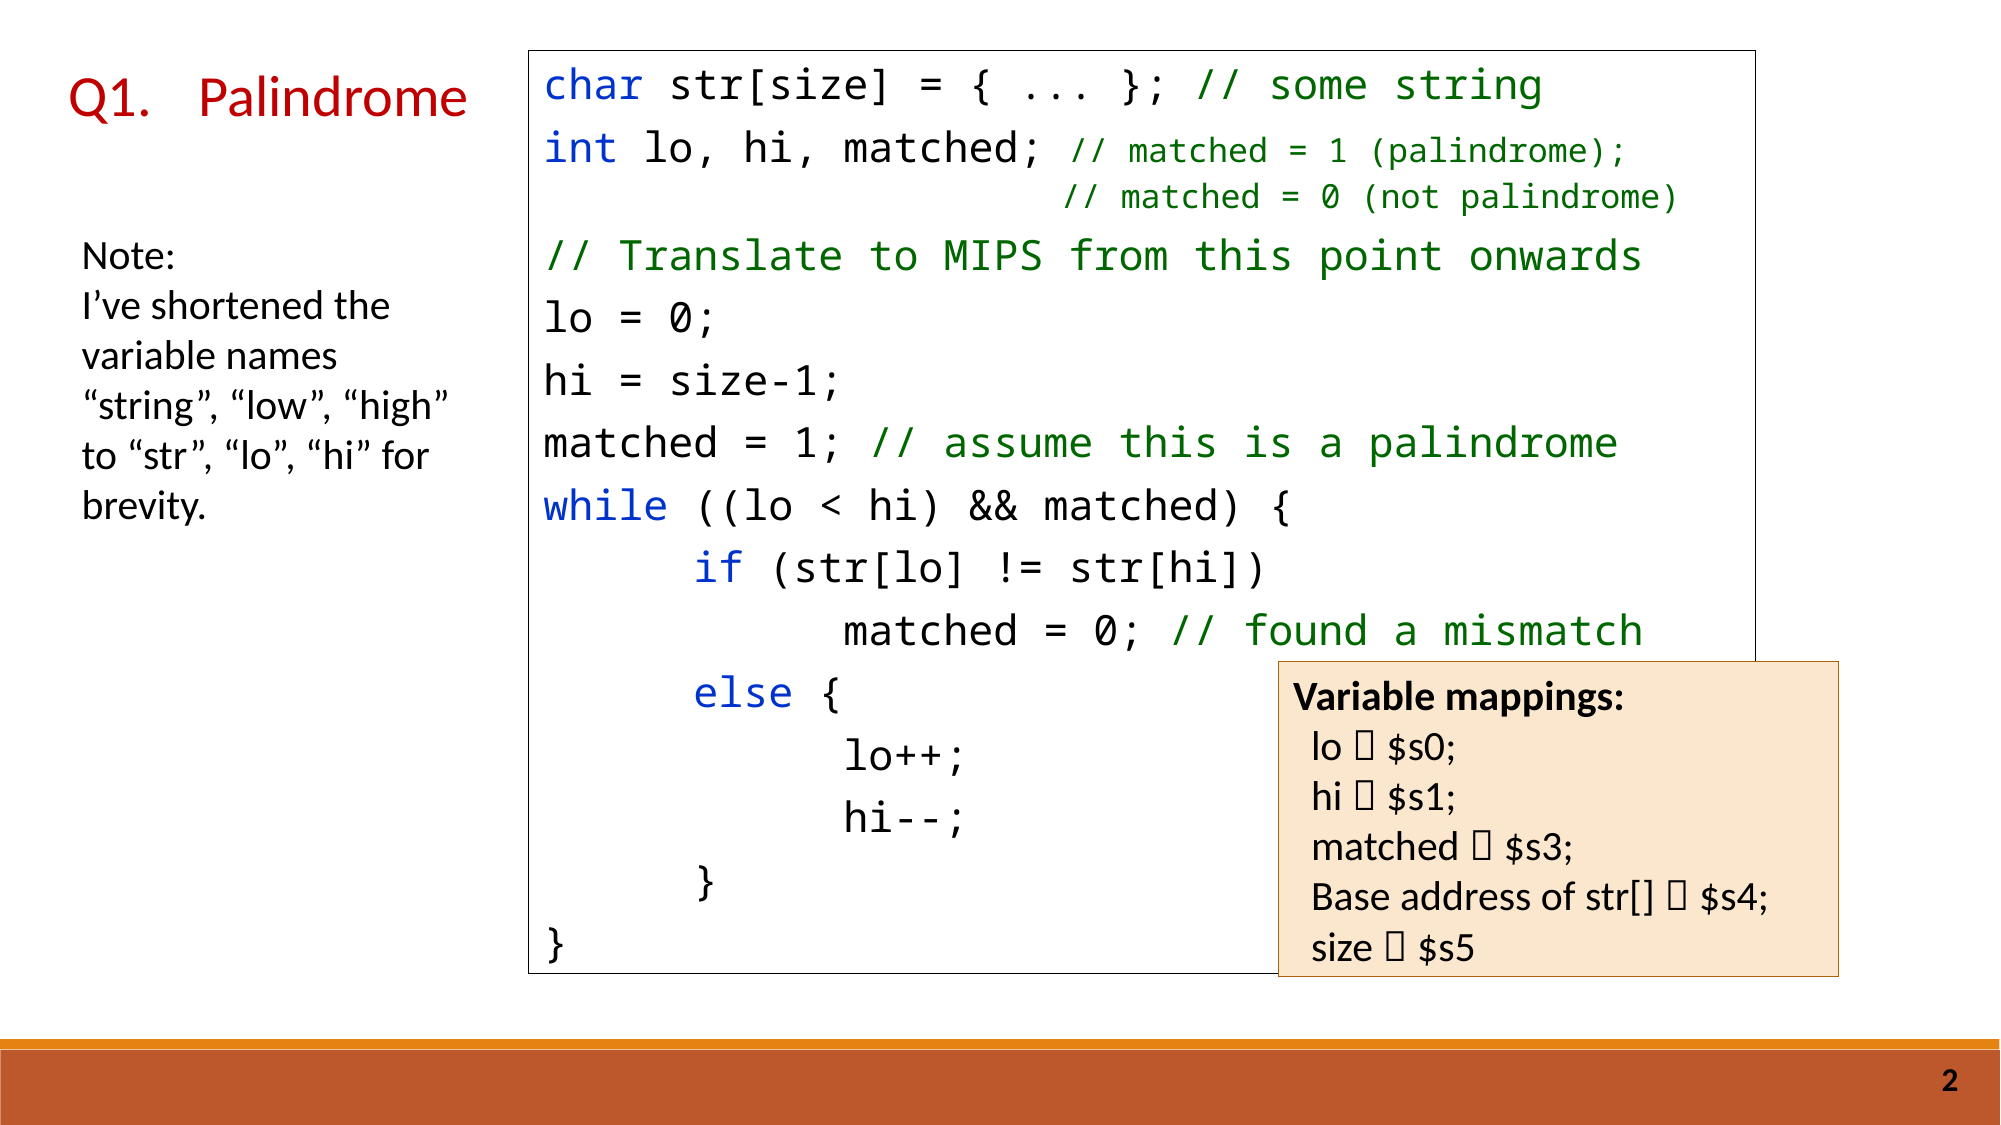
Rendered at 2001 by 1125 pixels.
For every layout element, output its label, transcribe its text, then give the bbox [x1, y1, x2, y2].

text_box Q1. [36, 50, 184, 136]
text_box Variable mappings: lo  $s0; hi  $s1; matched  $s3; Base address of str[]  $s4; size  $s5 [1278, 661, 1839, 977]
text_box char str[size] = { ... }; // some string int lo, hi, matched; // matched = 1 (palindrome); // matched = 0 (not palindrome) // Translate to MIPS from this point onwards lo = 0; hi = size-1; matched = 1; // assume this is a palindrome while ((lo < hi) && matched) { if (str[lo] != str[hi]) matched = 0; // found a mismatch else { lo++; hi--; } } [528, 50, 1756, 974]
slide_number 2 [1523, 1047, 1974, 1108]
text_box Palindrome [184, 50, 528, 136]
text_box Note: I’ve shortened the variable names “string”, “low”, “high” to “str”, “lo”, “hi” for brevity. [66, 220, 483, 536]
